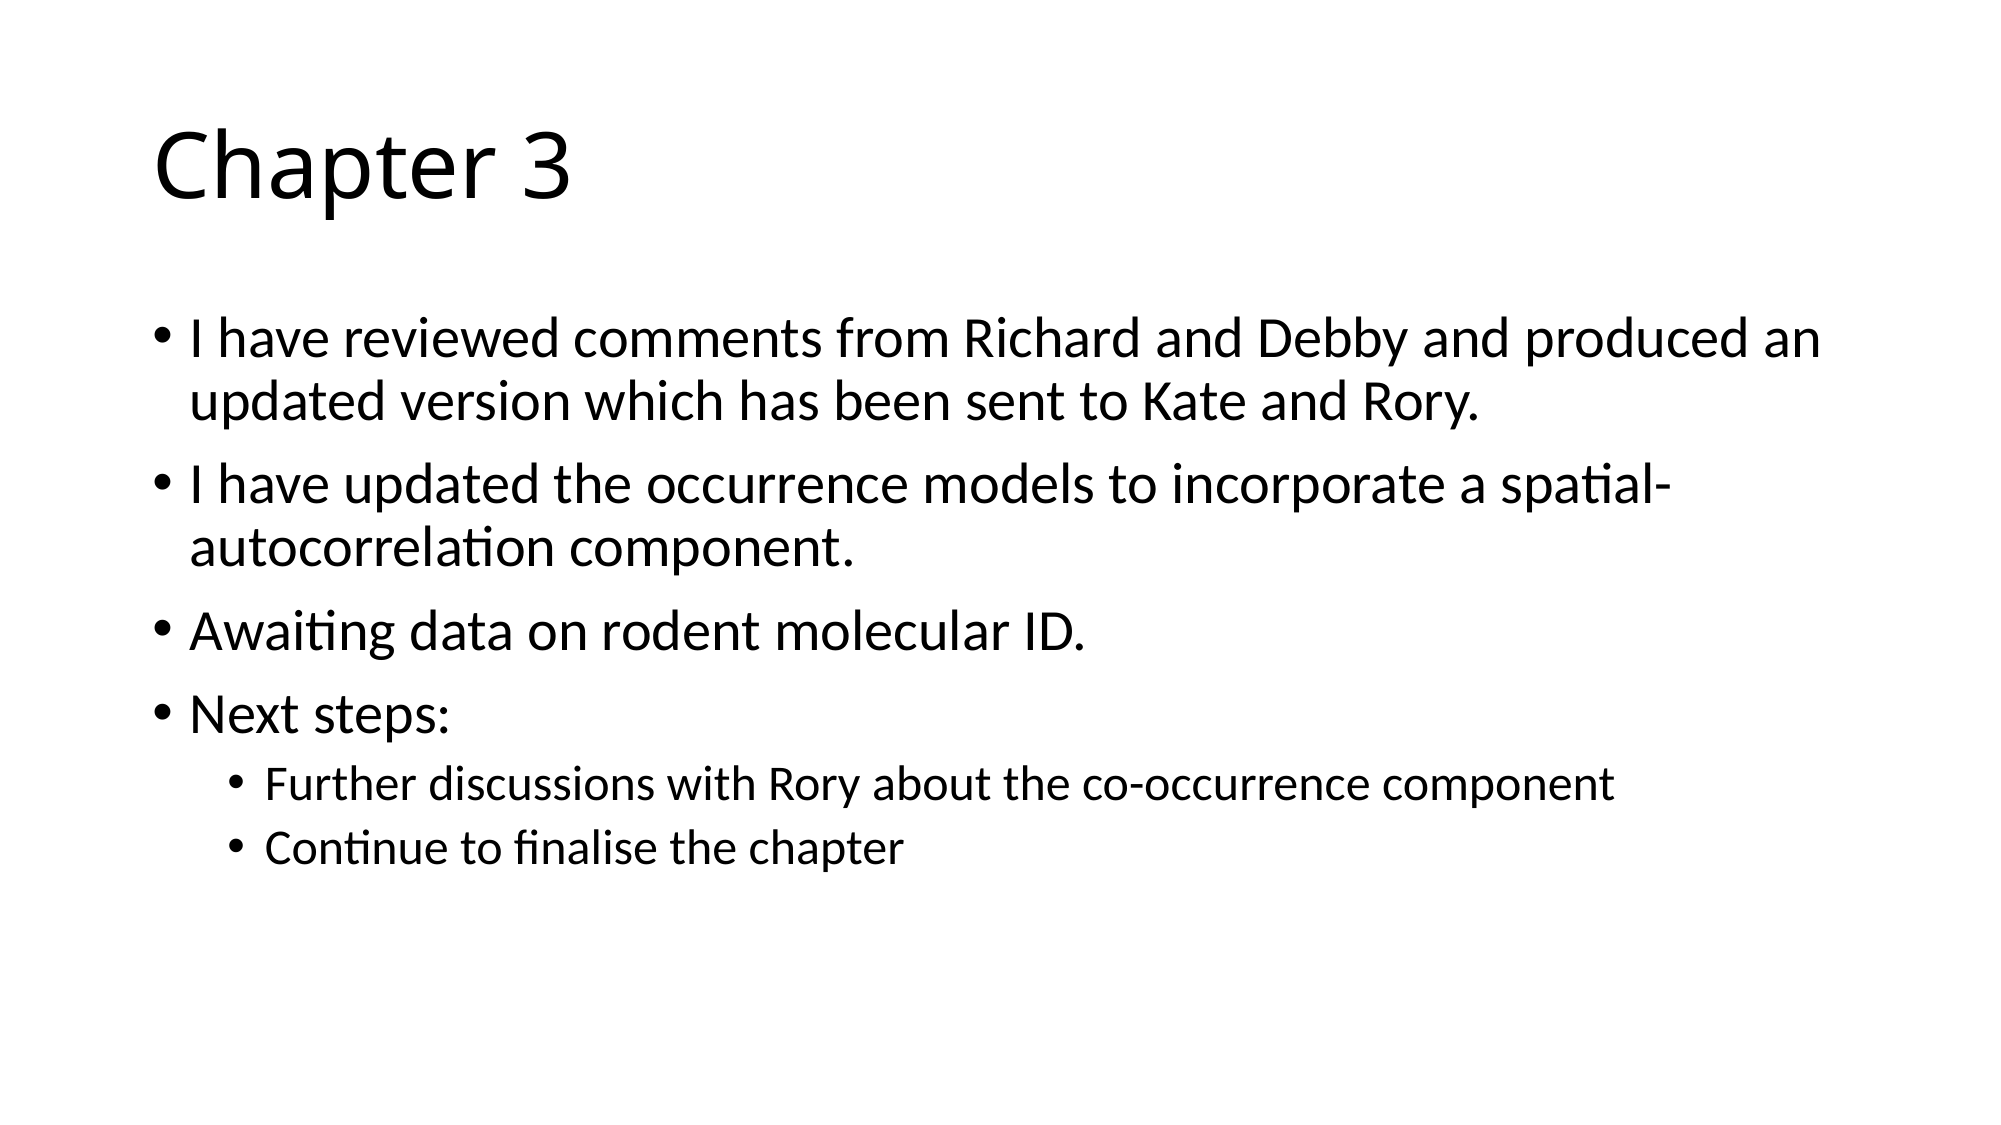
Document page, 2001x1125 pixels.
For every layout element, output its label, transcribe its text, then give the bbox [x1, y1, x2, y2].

list I have reviewed comments from Richard and Debby and produced an updated version which has been sent to Kate and Rory. I have updated the occurrence models to incorporate a spatial-autocorrelation component. Awaiting data on rodent molecular ID. Next steps: Further discussions with Rory about the co-occurrence component Continue to finalise the chapter [137, 299, 1863, 1014]
title Chapter 3 [137, 59, 1863, 278]
